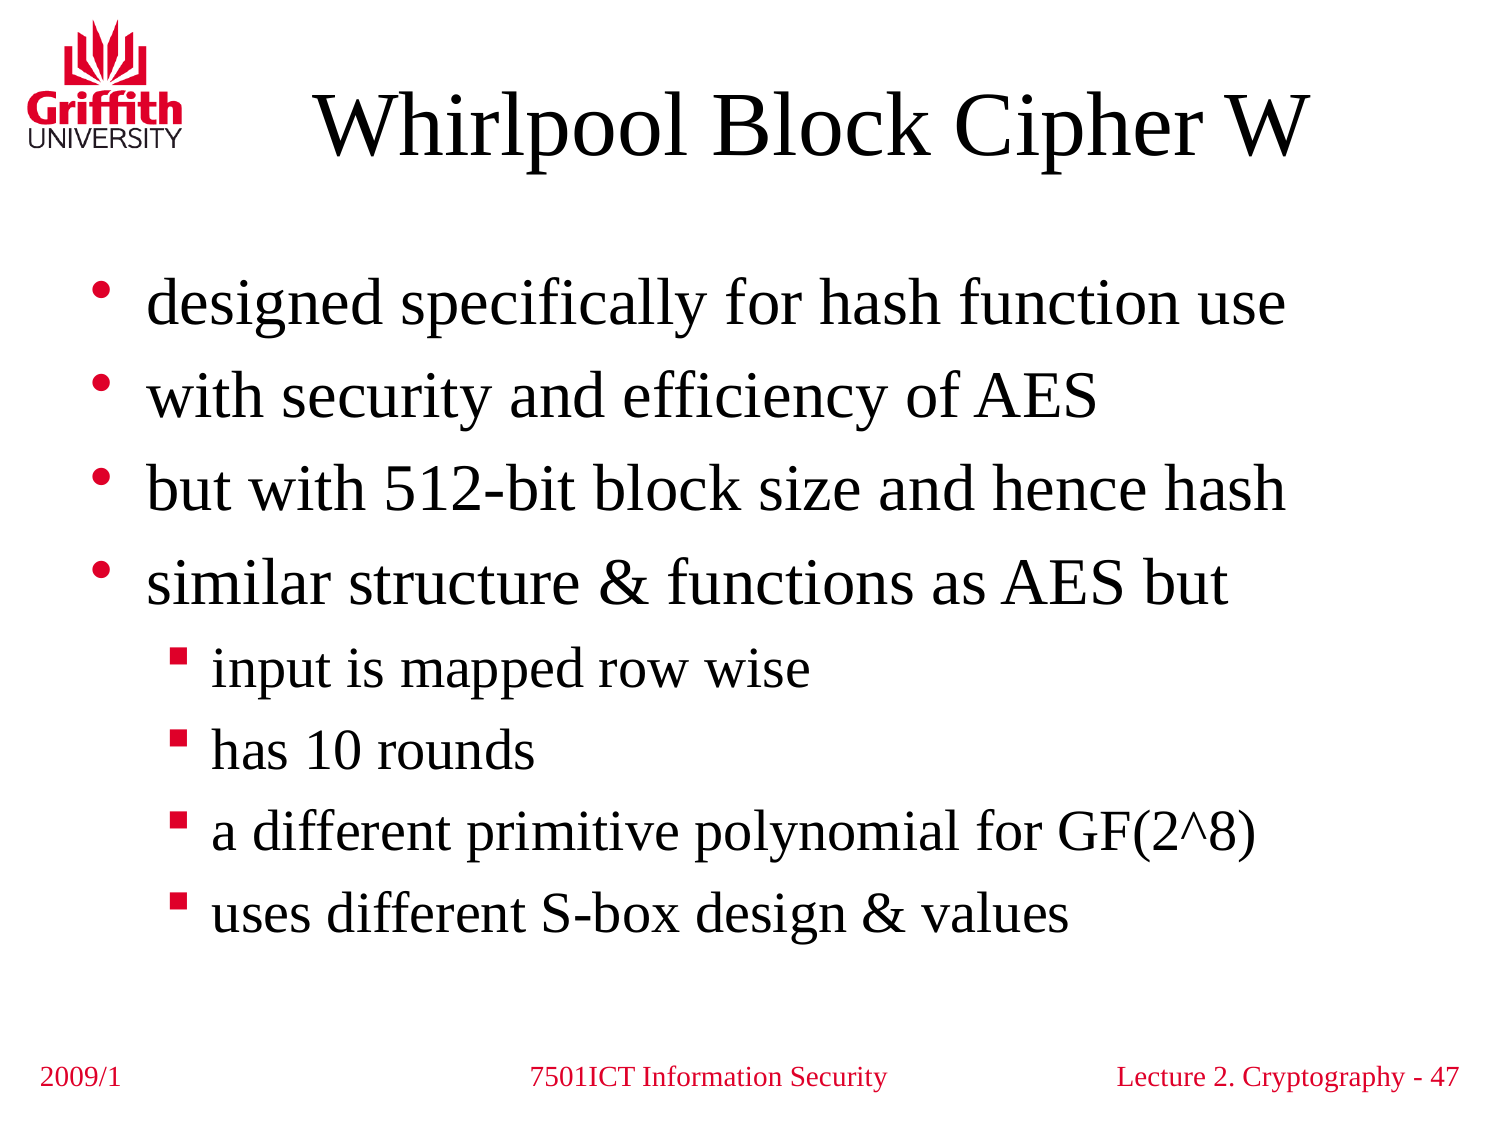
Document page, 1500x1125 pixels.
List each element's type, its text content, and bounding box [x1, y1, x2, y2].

title Whirlpool Block Cipher W [187, 24, 1438, 213]
picture [23, 15, 186, 151]
footer 7501ICT Information Security [419, 1051, 999, 1101]
list designed specifically for hash function use with security and efficiency of AES but with 512-bit block size and hence hash similar structure & functions as AES but input is mapped row wise has 10 rounds a different primitive polynomial for GF(2^8) uses different S-box design & values [74, 249, 1426, 1051]
slide_number 2009/1 [24, 1049, 338, 1101]
slide_number Lecture 2. Cryptography - 47 [1092, 1049, 1476, 1101]
